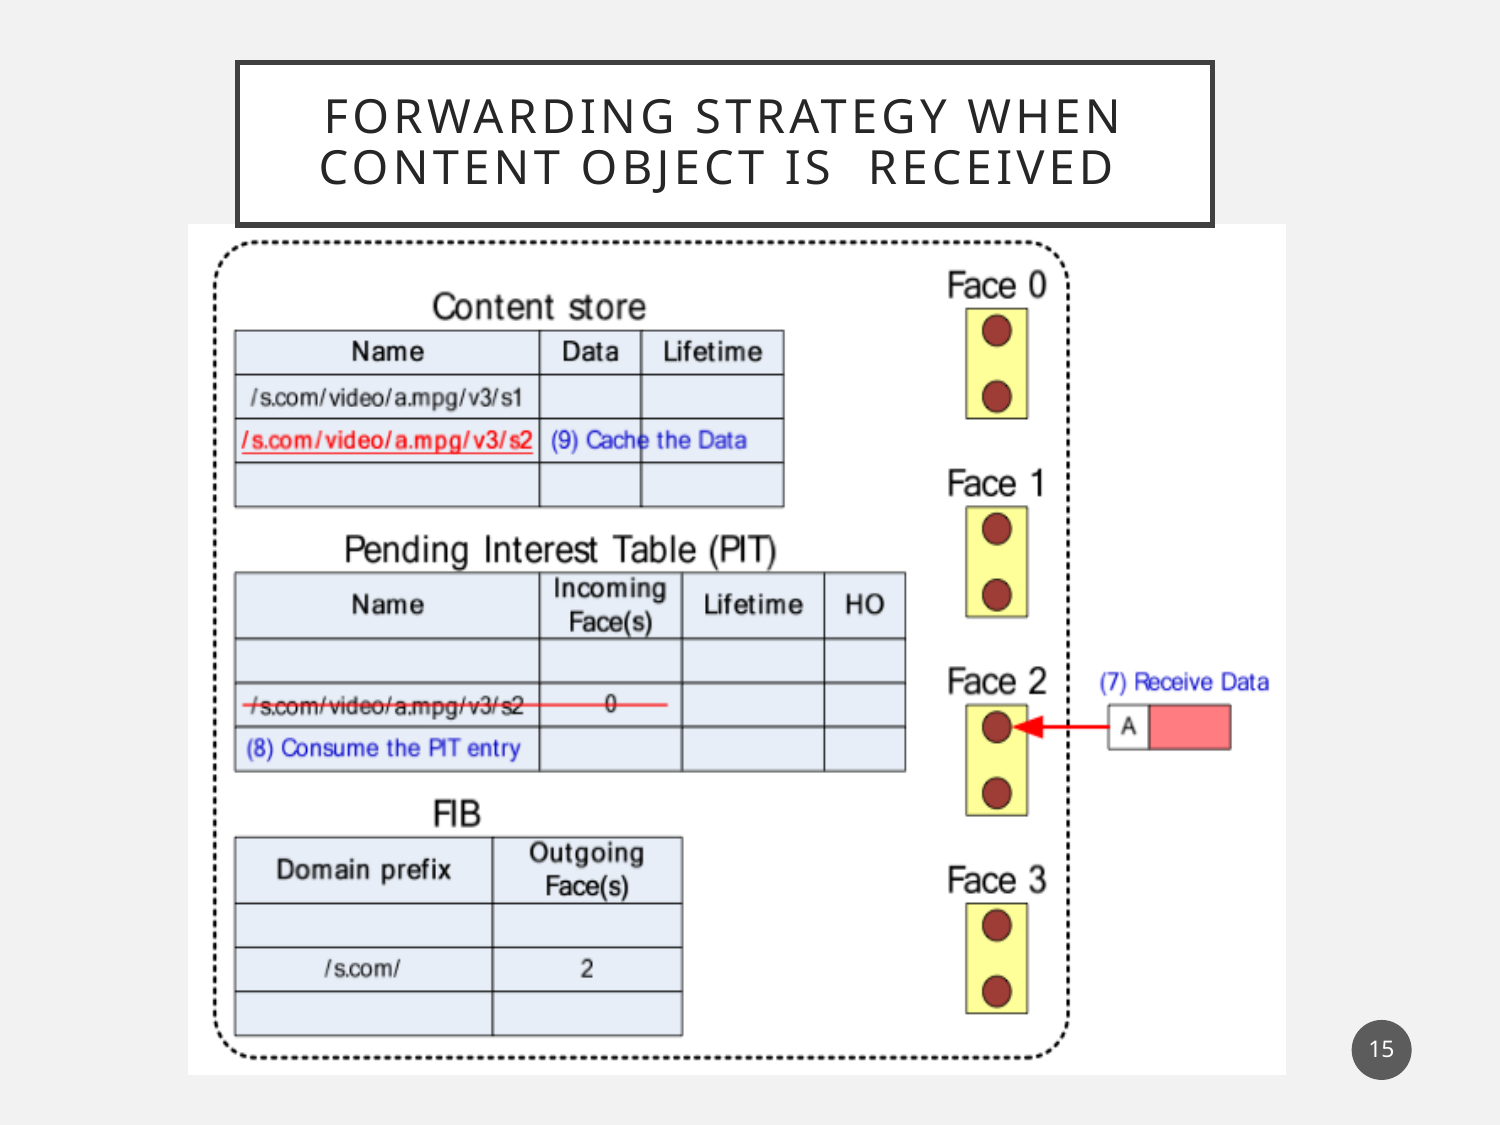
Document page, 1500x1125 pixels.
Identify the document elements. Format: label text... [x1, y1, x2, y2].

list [24, 224, 1450, 1075]
slide_number 15 [1365, 1075, 1399, 1080]
title Forwarding strategy when CONTENT OBJECT is Received [235, 60, 1215, 224]
